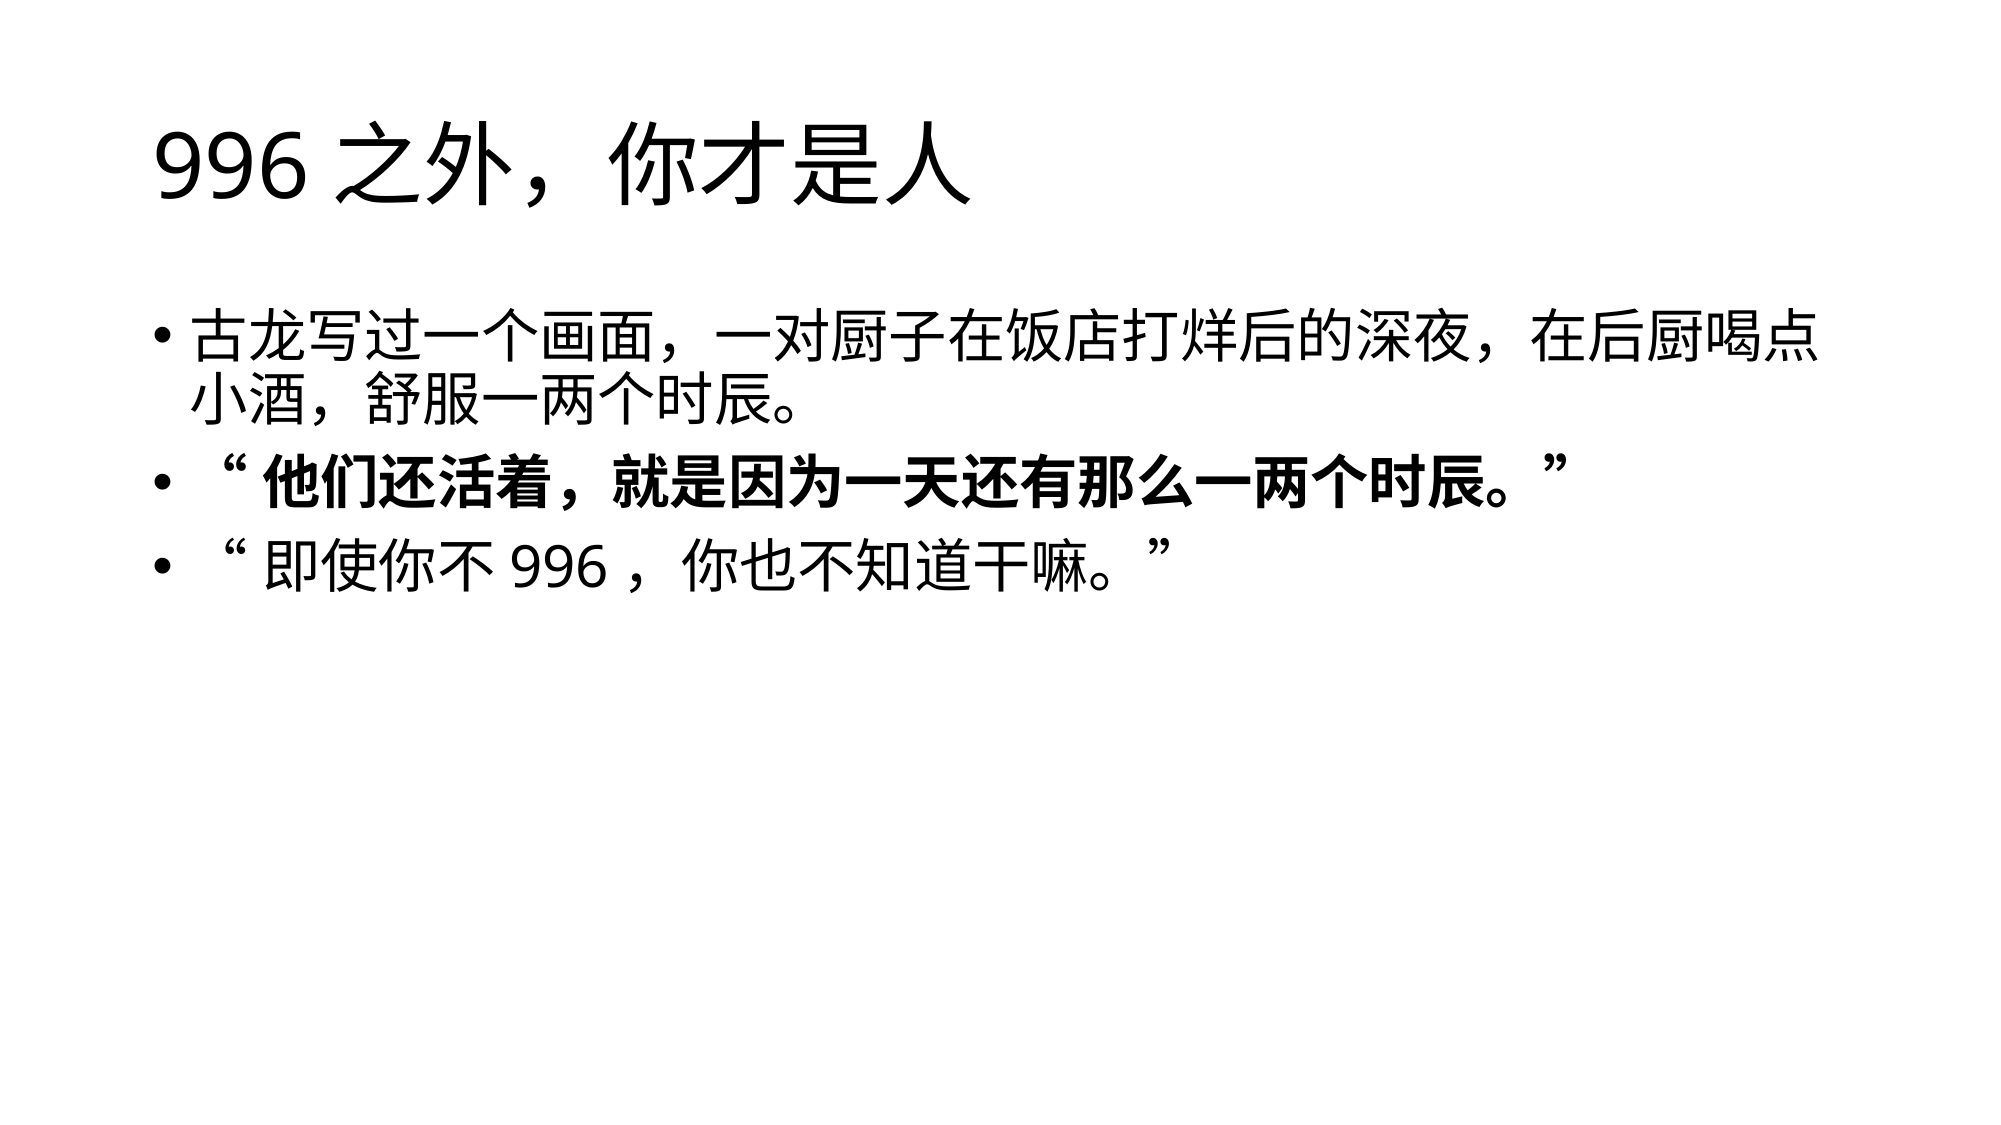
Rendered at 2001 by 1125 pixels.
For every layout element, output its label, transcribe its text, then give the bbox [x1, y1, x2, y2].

list 古龙写过一个画面，一对厨子在饭店打烊后的深夜，在后厨喝点小酒，舒服一两个时辰。 “他们还活着，就是因为一天还有那么一两个时辰。” “即使你不996，你也不知道干嘛。” [137, 299, 1863, 1014]
title 996之外，你才是人 [137, 59, 1863, 278]
